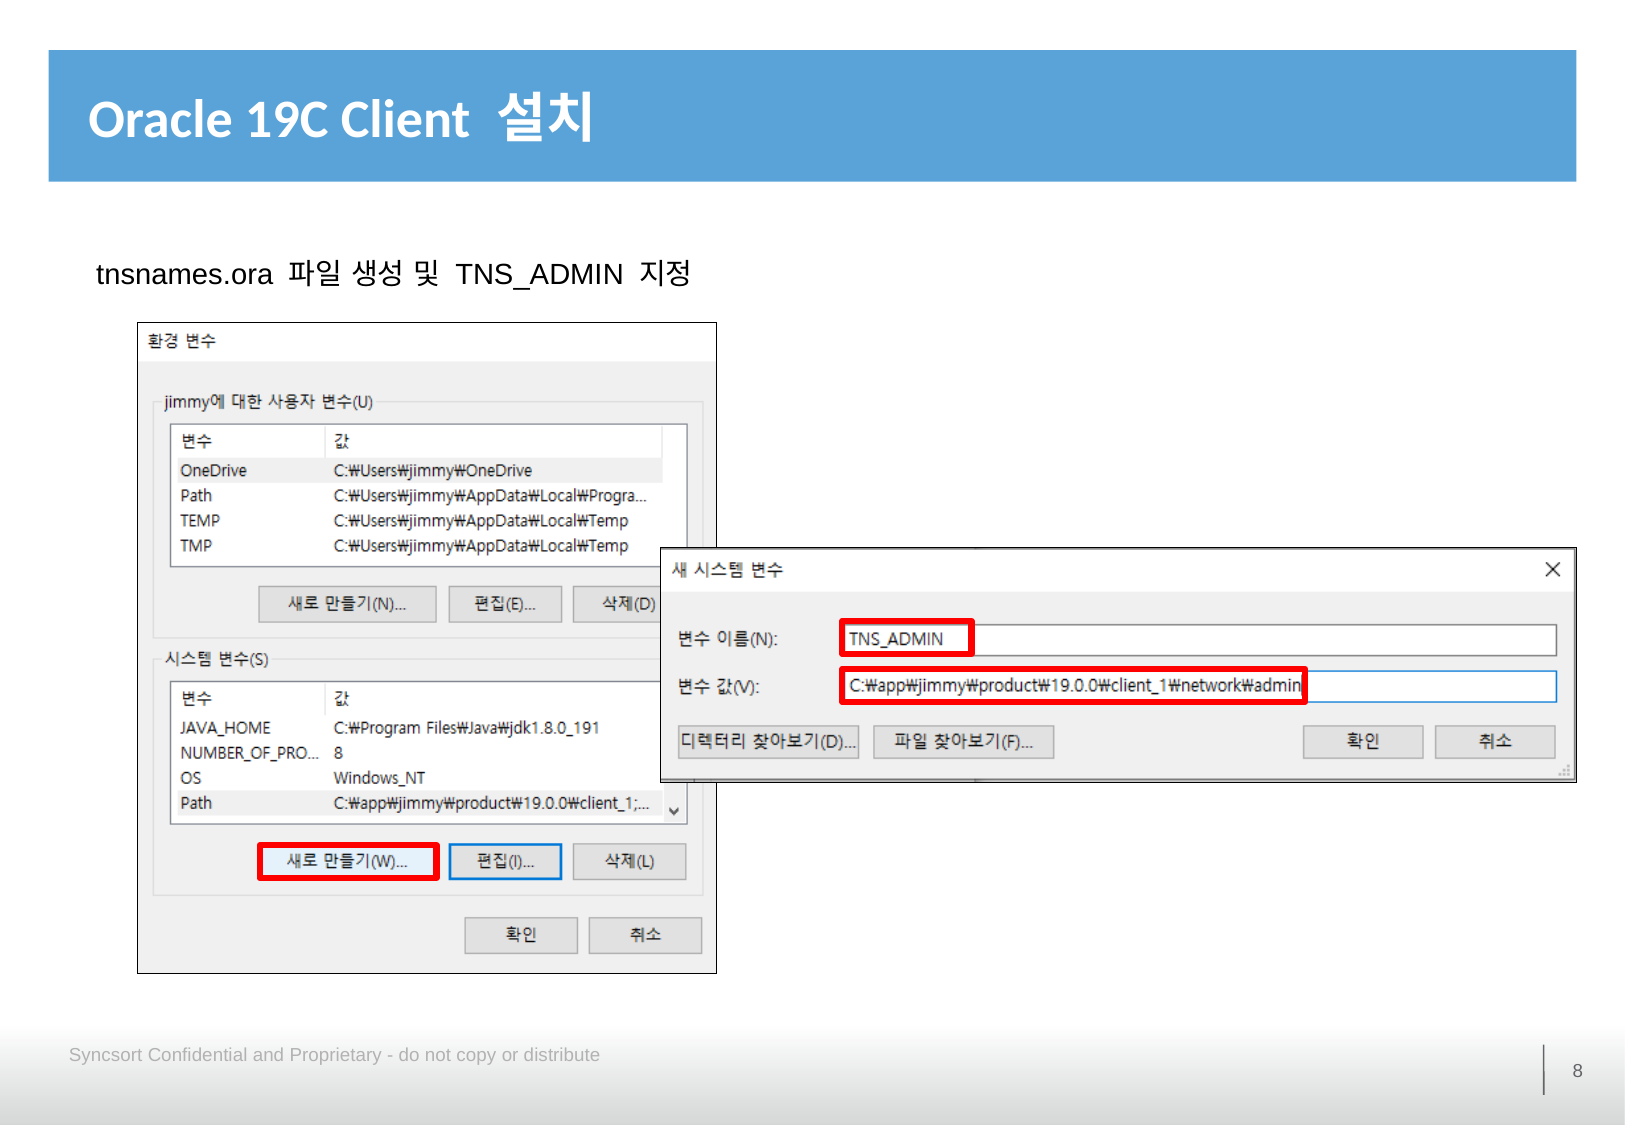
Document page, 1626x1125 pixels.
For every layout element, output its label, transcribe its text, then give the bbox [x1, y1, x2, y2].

text_box tnsnames.ora 파일 생성 및 TNS_ADMIN 지정 [81, 230, 1501, 298]
slide_number 8 [1259, 1051, 1599, 1125]
footer Syncsort Confidential and Proprietary - do not copy or distribute [54, 1035, 881, 1110]
picture [137, 322, 1577, 975]
picture [0, 1024, 1625, 1125]
title Oracle 19C Client 설치 [48, 55, 1579, 176]
